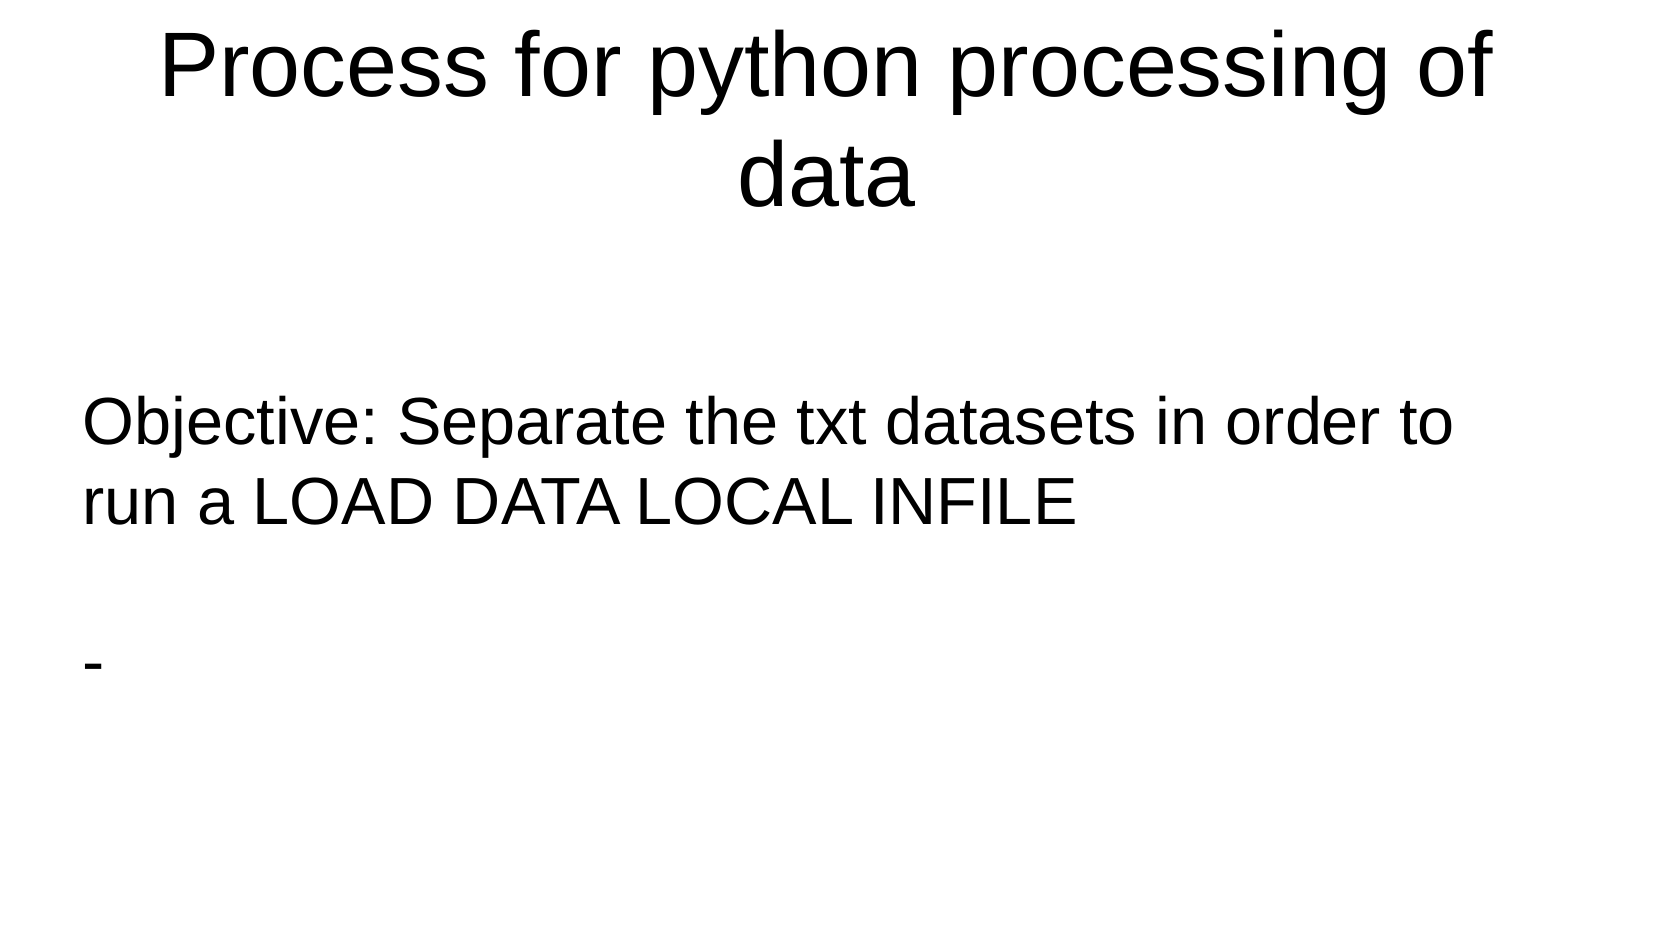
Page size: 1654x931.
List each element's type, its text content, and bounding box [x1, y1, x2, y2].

text_box Objective: Separate the txt datasets in order to run a LOAD DATA LOCAL INFILE - [82, 217, 1571, 757]
text_box Process for python processing of data [82, 12, 1571, 217]
